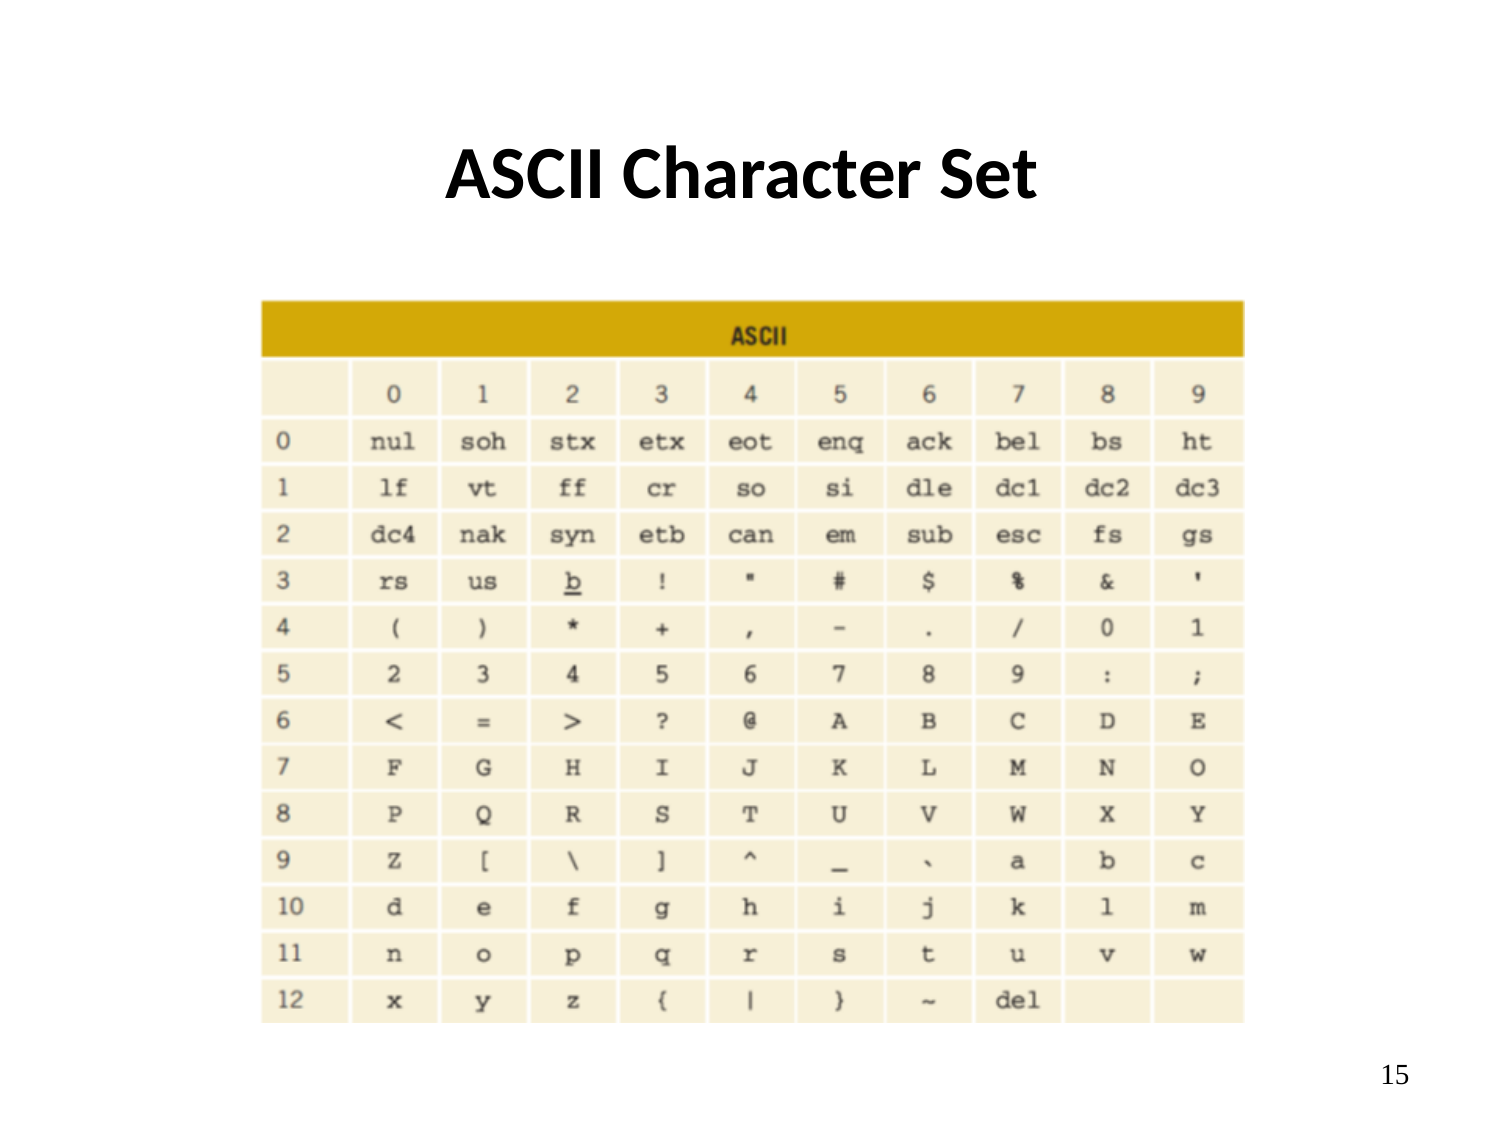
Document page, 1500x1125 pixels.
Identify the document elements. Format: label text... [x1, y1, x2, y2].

title ASCII Character Set [87, 59, 1397, 278]
slide_number 15 [1074, 1042, 1425, 1103]
picture [255, 297, 1245, 1023]
